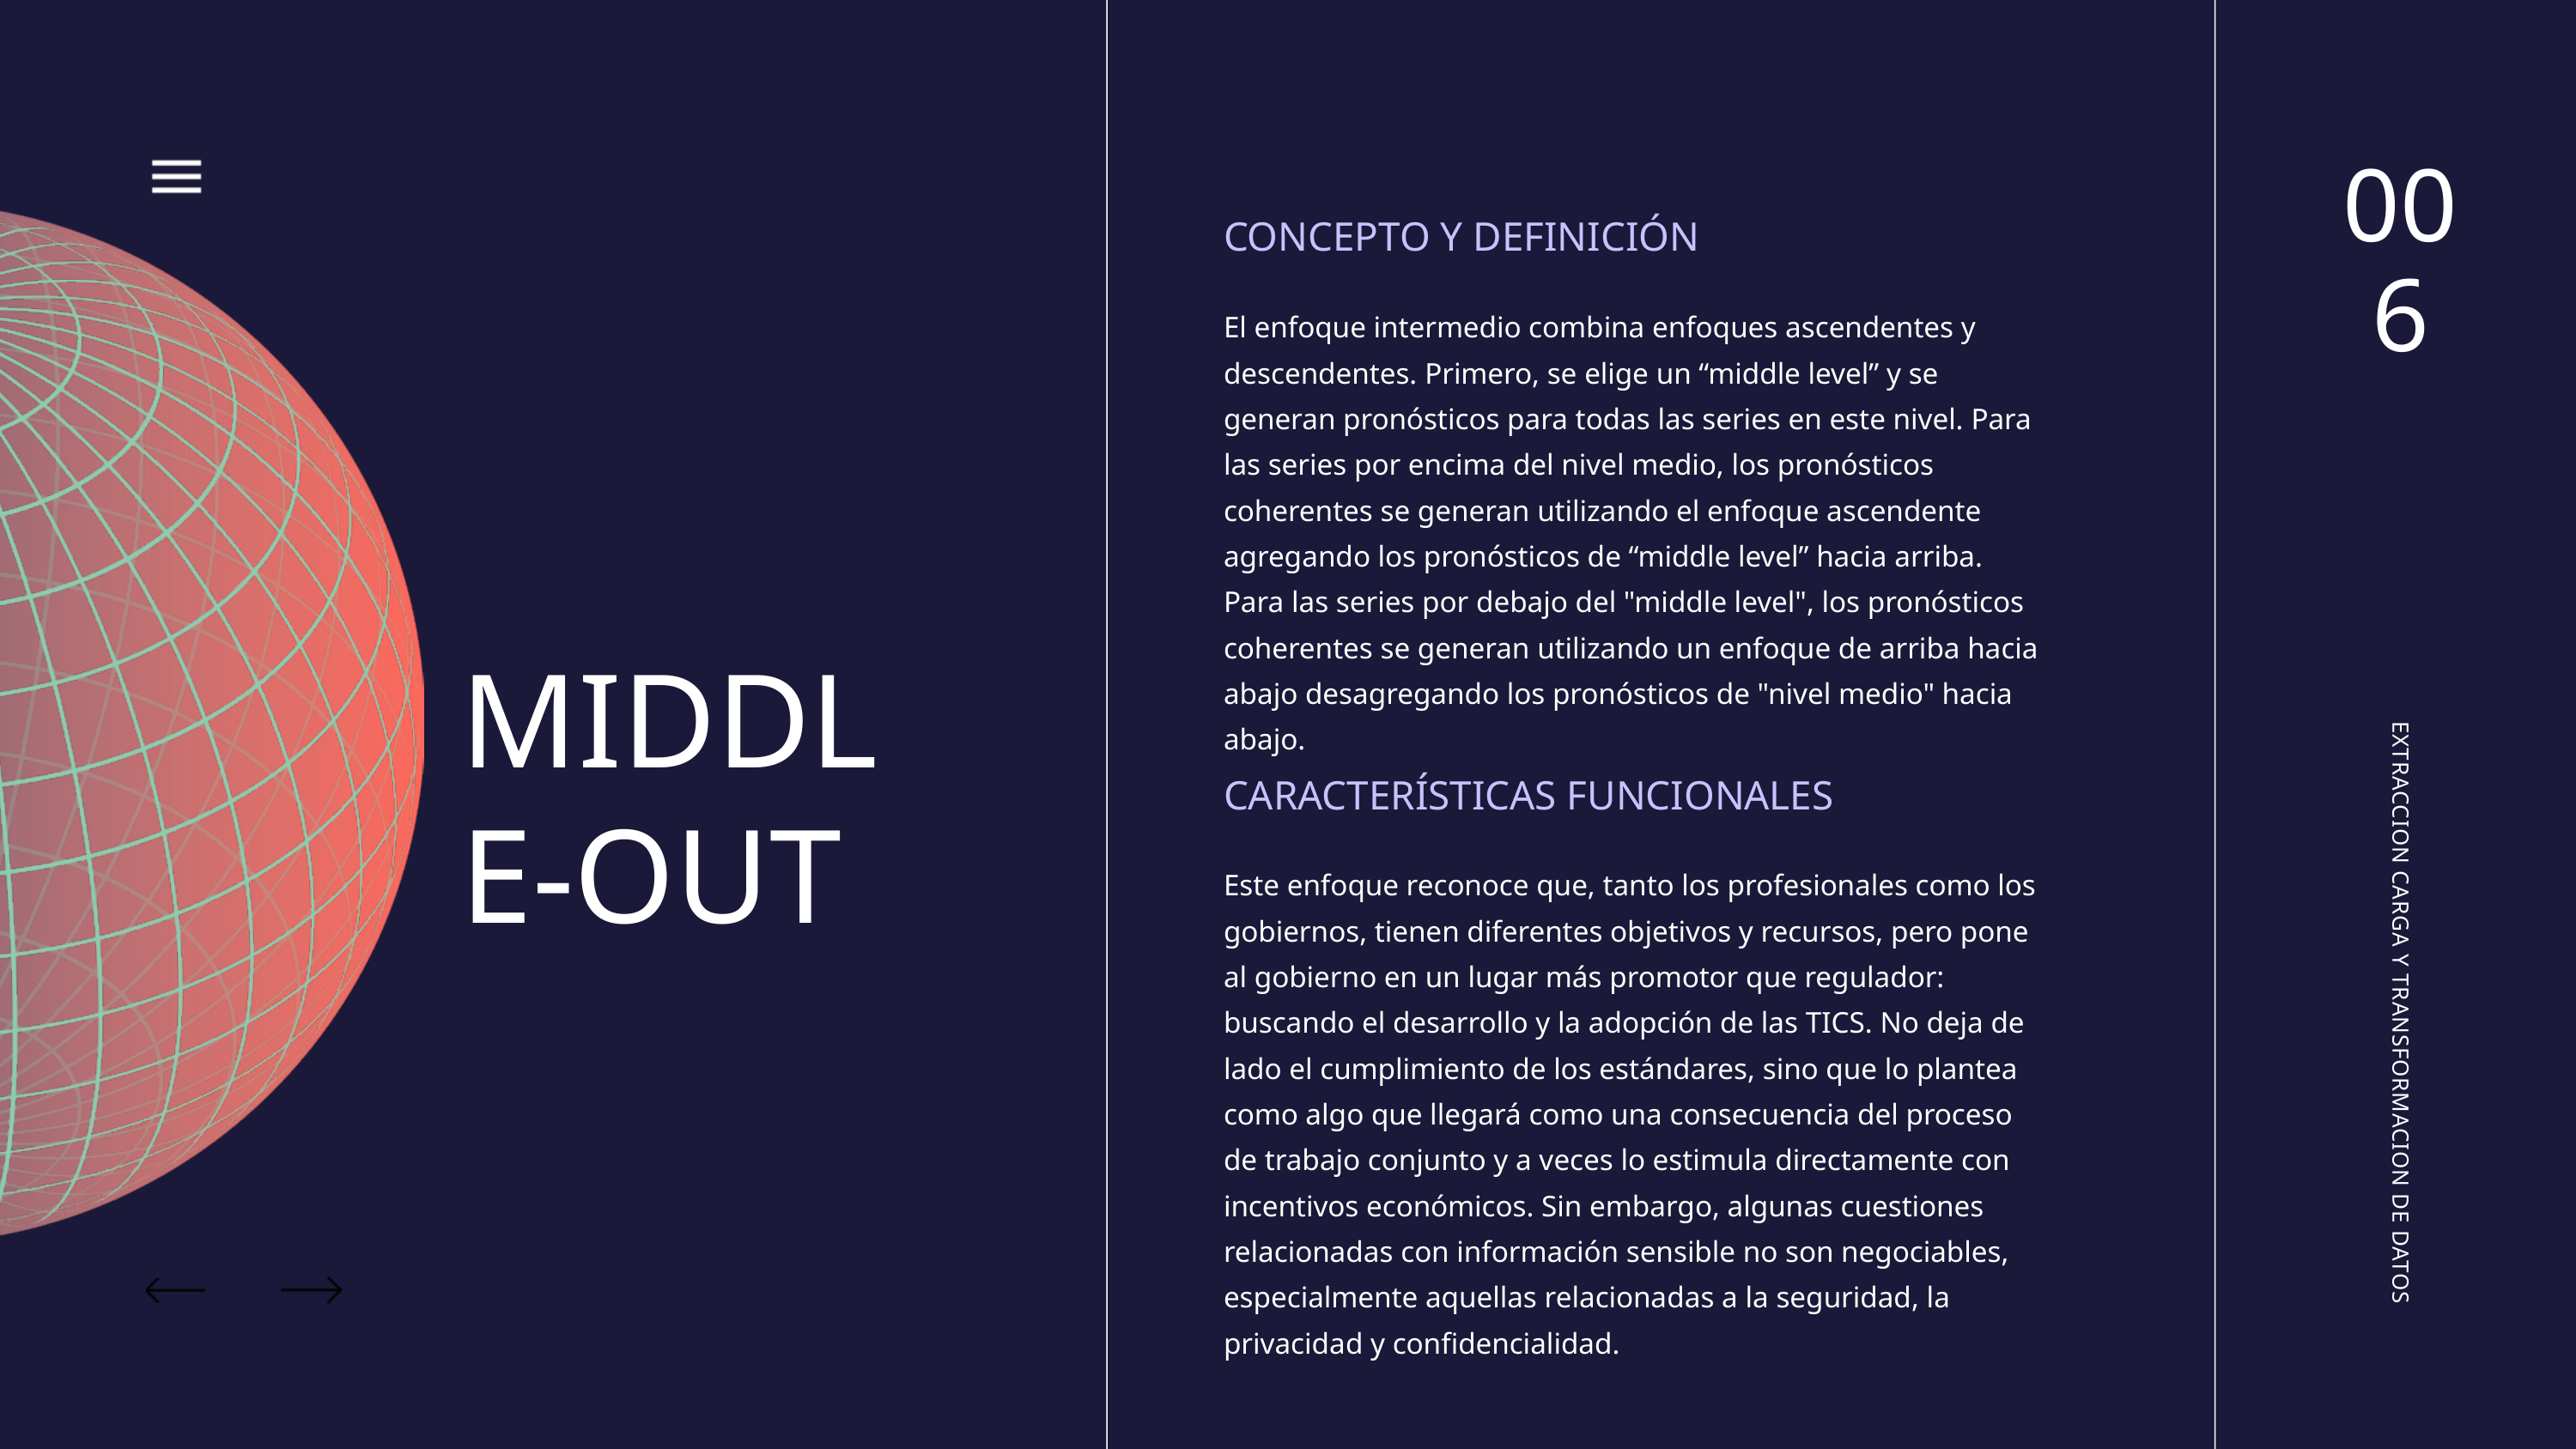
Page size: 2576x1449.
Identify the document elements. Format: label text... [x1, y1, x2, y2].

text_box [0, 203, 424, 1245]
text_box MIDDLE-OUT [460, 639, 942, 949]
picture [144, 144, 210, 209]
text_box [1223, 208, 2048, 697]
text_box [1223, 767, 2048, 1299]
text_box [144, 1276, 343, 1304]
text_box 006 [2321, 151, 2480, 373]
text_box EXTRACCION CARGA Y TRANSFORMACION DE DATOS [2387, 576, 2420, 1304]
